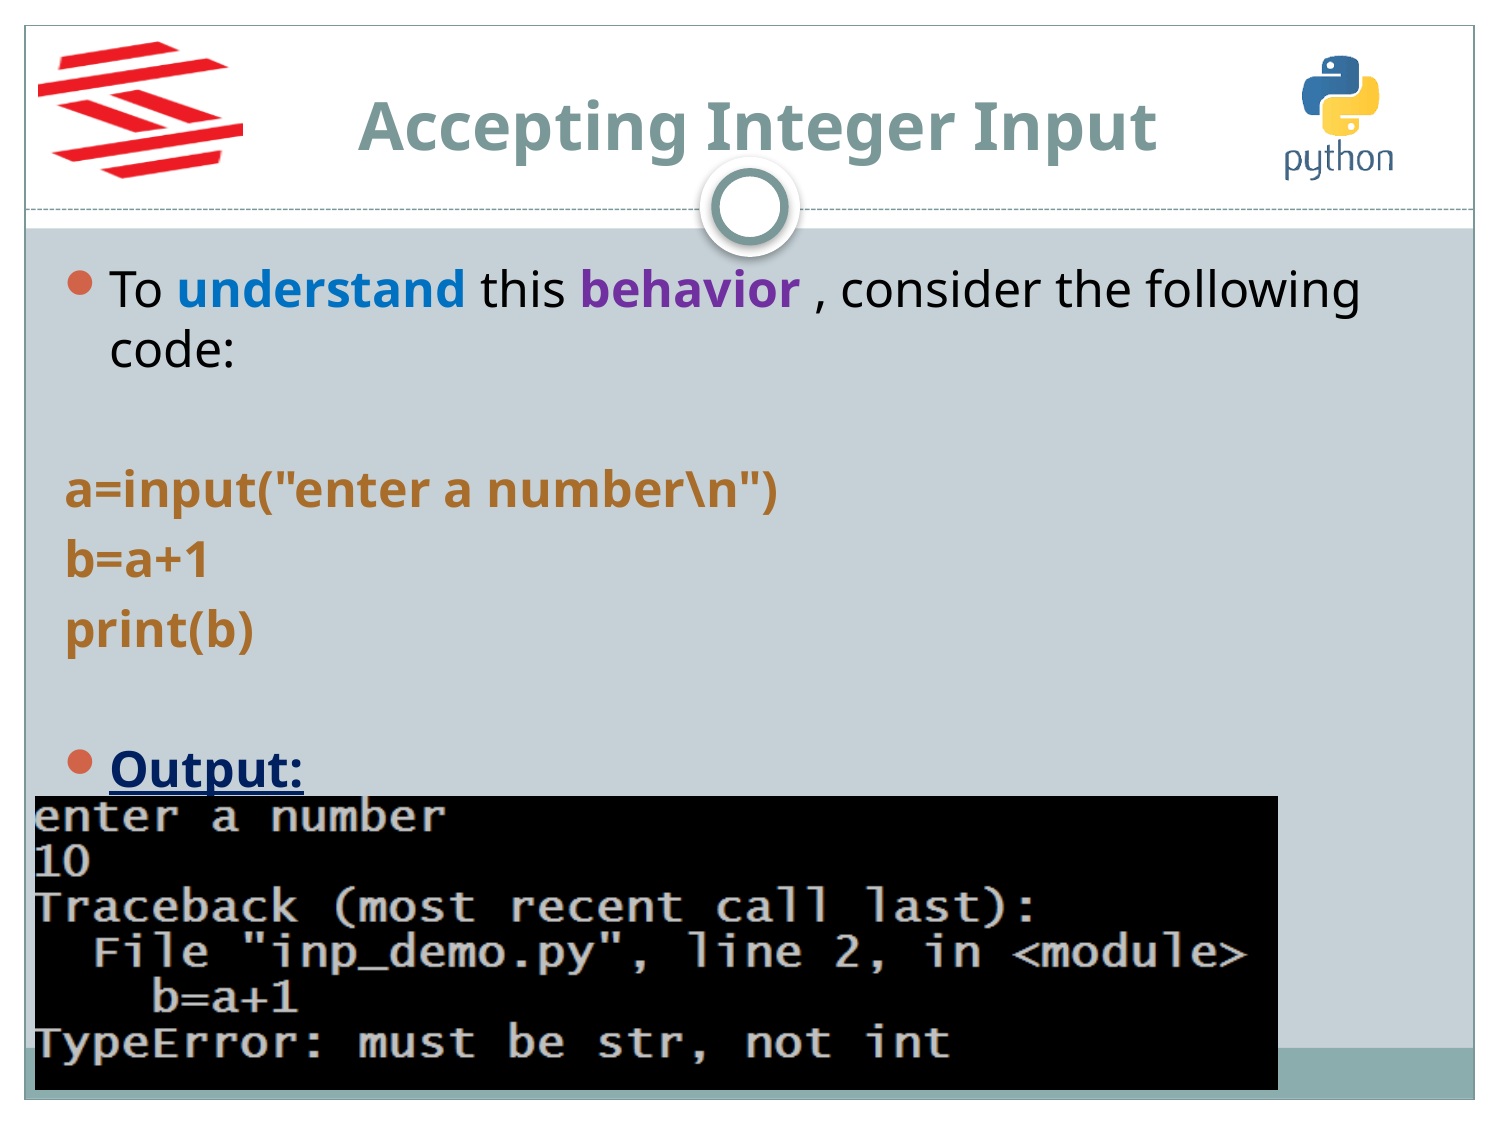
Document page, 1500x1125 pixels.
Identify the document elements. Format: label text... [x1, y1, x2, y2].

picture [1206, 53, 1471, 186]
title Accepting Integer Input [248, 46, 1459, 172]
picture [37, 40, 243, 185]
list To understand this behavior , consider the following code: a=input("enter a number\n") b=a+1 print(b) Output: [49, 250, 1445, 1047]
picture [34, 796, 1278, 1091]
